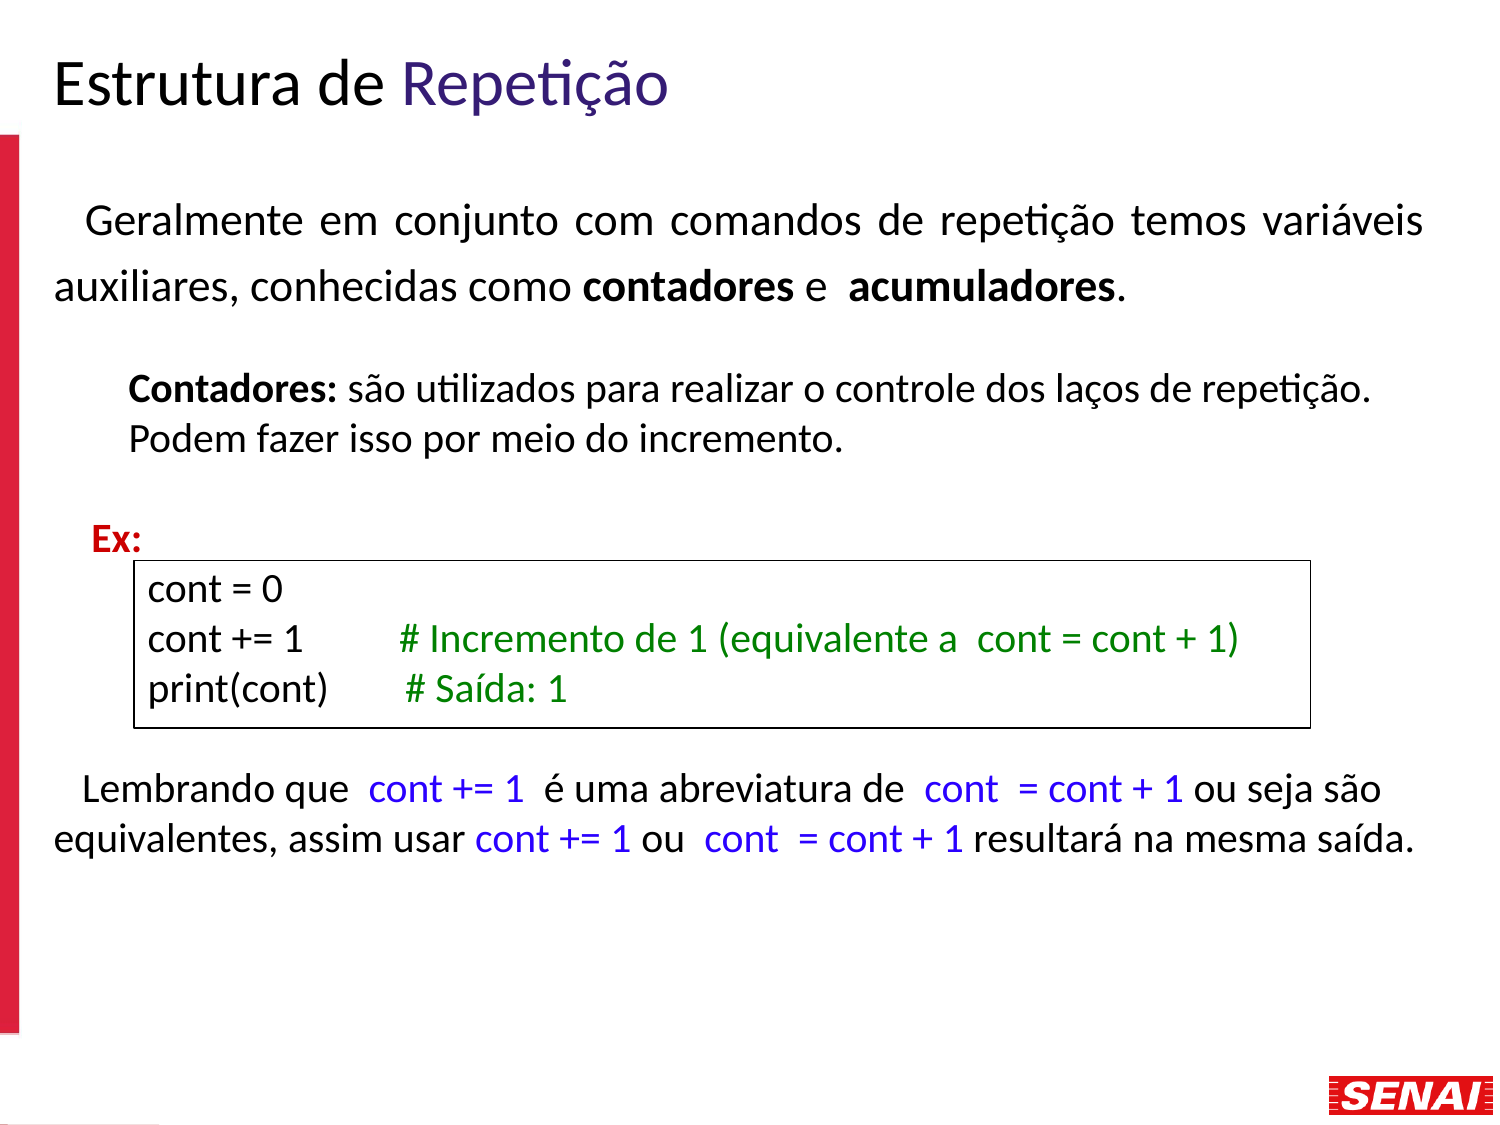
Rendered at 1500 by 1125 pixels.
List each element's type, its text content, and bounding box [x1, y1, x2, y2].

text_box Estrutura de Repetição [38, 0, 1469, 159]
text_box Geralmente em conjunto com comandos de repetição temos variáveis auxiliares, conhecidas como contadores e acumuladores. Contadores: são utilizados para realizar o controle dos laços de repetição. Podem fazer isso por meio do incremento. Ex: cont = 0 cont += 1 # Incremento de 1 (equivalente a cont = cont + 1) print(cont) # Saída: 1 Lembrando que cont += 1 é uma abreviatura de cont = cont + 1 ou seja são equivalentes, assim usar cont += 1 ou cont = cont + 1 resultará na mesma saída. [38, 171, 1440, 1074]
picture [0, 85, 23, 1058]
picture [1329, 1076, 1493, 1115]
